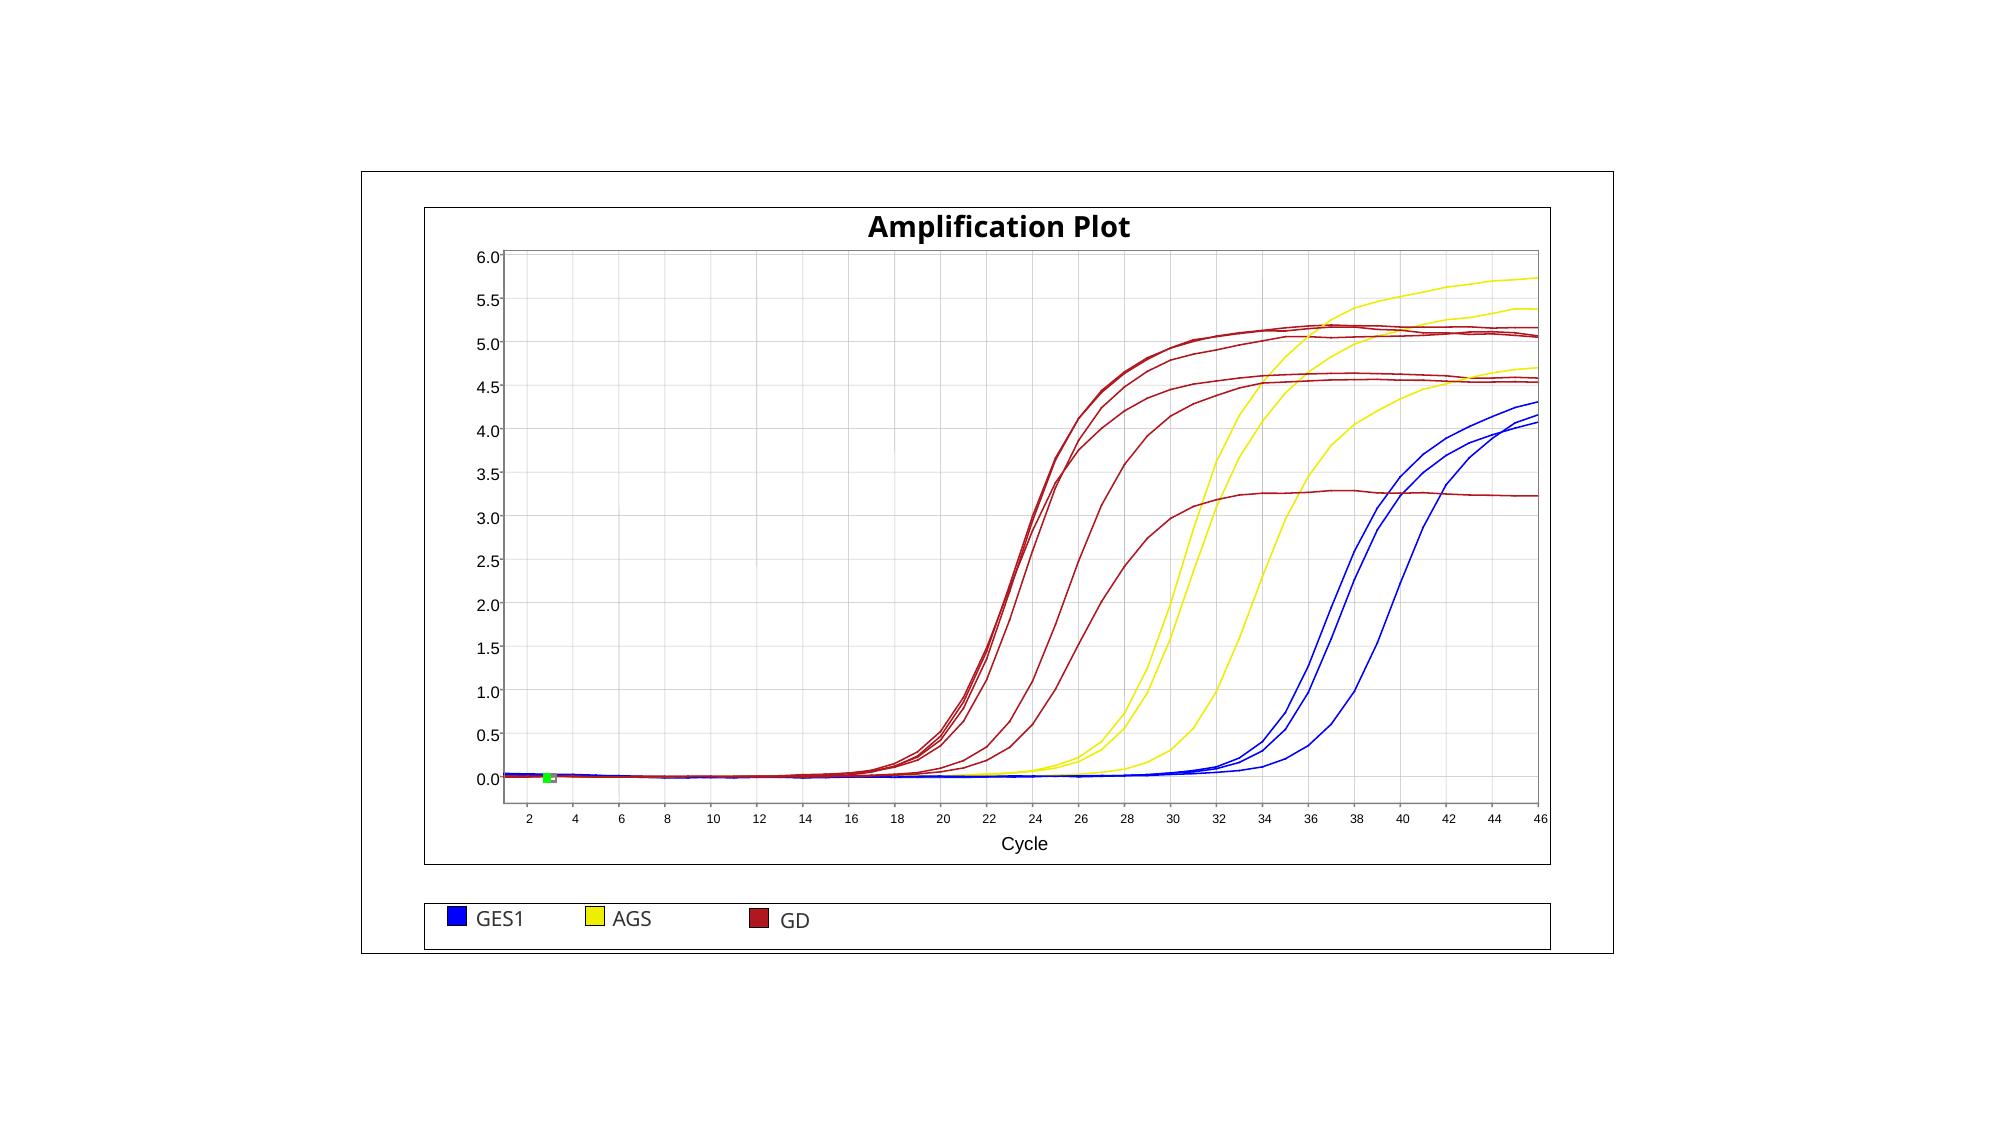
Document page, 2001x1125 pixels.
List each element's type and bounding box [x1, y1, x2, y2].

text_box [361, 170, 1614, 954]
